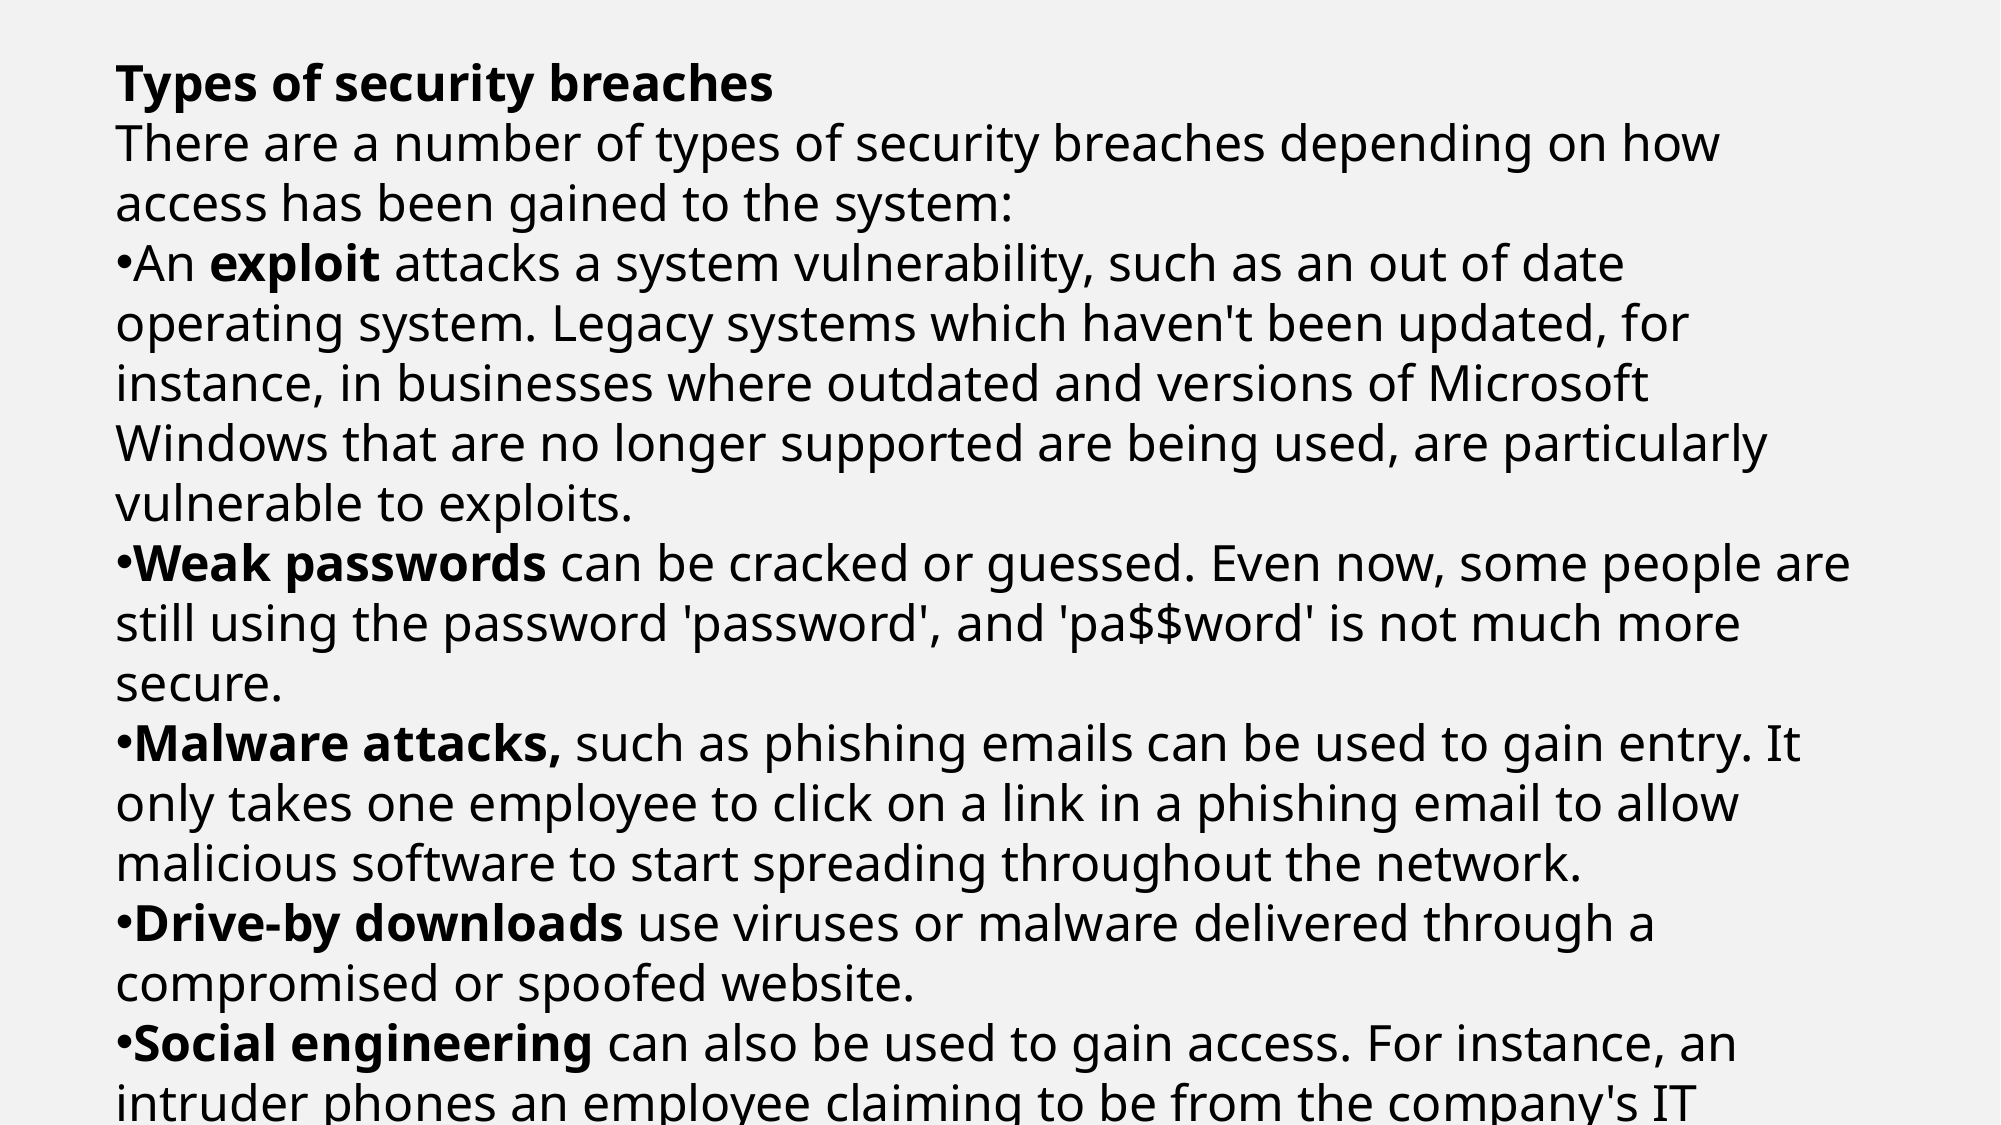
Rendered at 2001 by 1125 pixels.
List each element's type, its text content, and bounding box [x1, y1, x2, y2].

text_box Types of security breaches There are a number of types of security breaches depending on how access has been gained to the system: An exploit attacks a system vulnerability, such as an out of date operating system. Legacy systems which haven't been updated, for instance, in businesses where outdated and versions of Microsoft Windows that are no longer supported are being used, are particularly vulnerable to exploits. Weak passwords can be cracked or guessed. Even now, some people are still using the password 'password', and 'pa$$word' is not much more secure. Malware attacks, such as phishing emails can be used to gain entry. It only takes one employee to click on a link in a phishing email to allow malicious software to start spreading throughout the network. Drive-by downloads use viruses or malware delivered through a compromised or spoofed website. Social engineering can also be used to gain access. For instance, an intruder phones an employee claiming to be from the company's IT helpdesk and asks for the password in order to 'fix' the computer. [100, 43, 1874, 1125]
